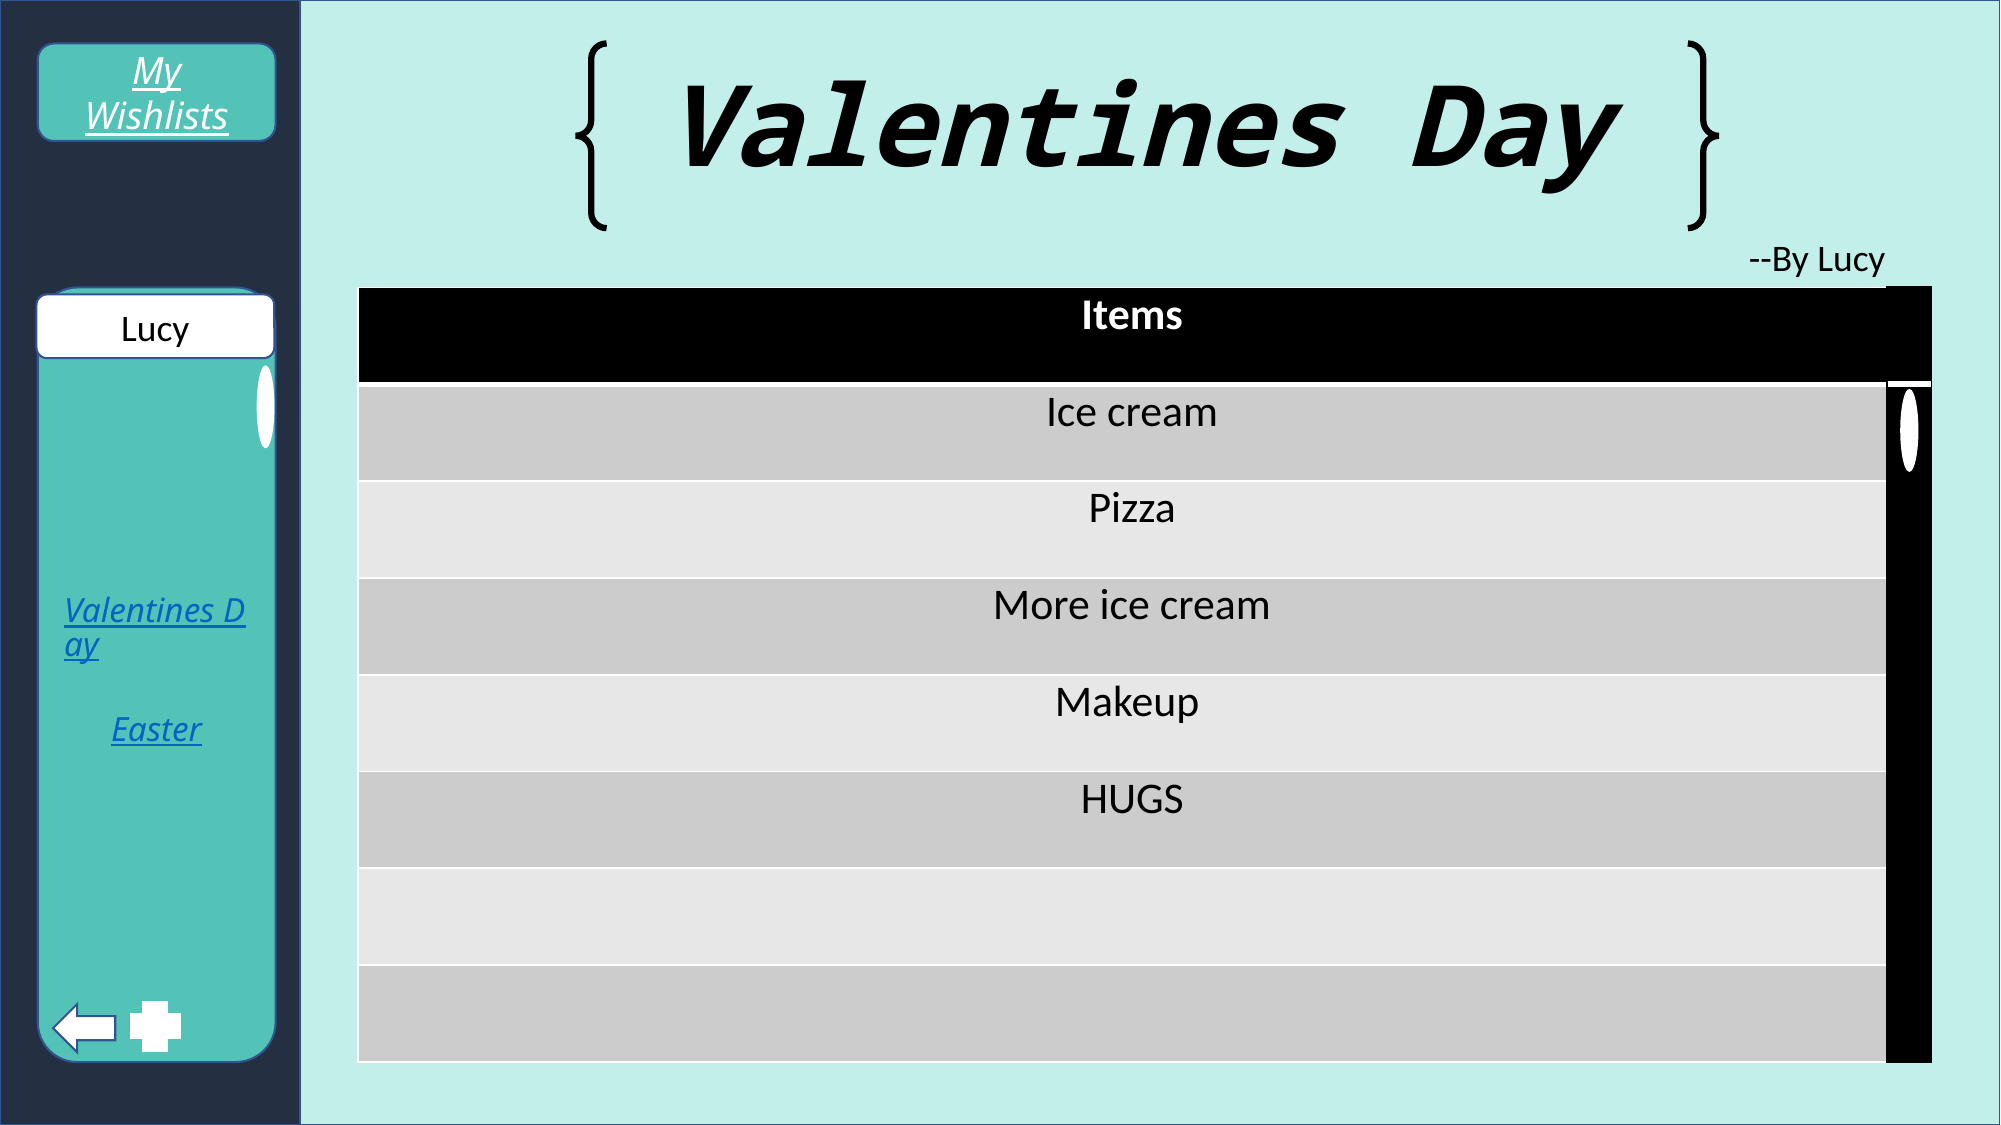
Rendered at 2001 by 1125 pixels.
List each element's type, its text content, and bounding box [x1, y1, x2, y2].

text_box Lucy [35, 293, 276, 360]
table_cell Makeup [359, 676, 1886, 771]
table_cell [359, 966, 1886, 1061]
table_cell More ice cream [359, 579, 1886, 674]
text_box [51, 1001, 117, 1055]
text_box [1899, 387, 1920, 474]
text_box Valentines Day Easter [36, 320, 277, 1064]
text_box [1886, 287, 1932, 1063]
text_box Valentines Day Easter [55, 286, 259, 293]
table_cell Pizza [359, 482, 1886, 577]
text_box [255, 364, 276, 450]
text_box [575, 43, 1719, 335]
table_cell Ice cream [359, 387, 1886, 480]
text_box --By Lucy [1734, 226, 2000, 287]
table_cell [359, 869, 1886, 964]
text_box My Wishlists [36, 42, 277, 143]
table_header Items [359, 288, 1886, 382]
text_box [130, 1001, 181, 1052]
text_box [0, 0, 299, 1125]
text_box [299, 0, 2000, 1125]
table_cell HUGS [359, 772, 1886, 867]
